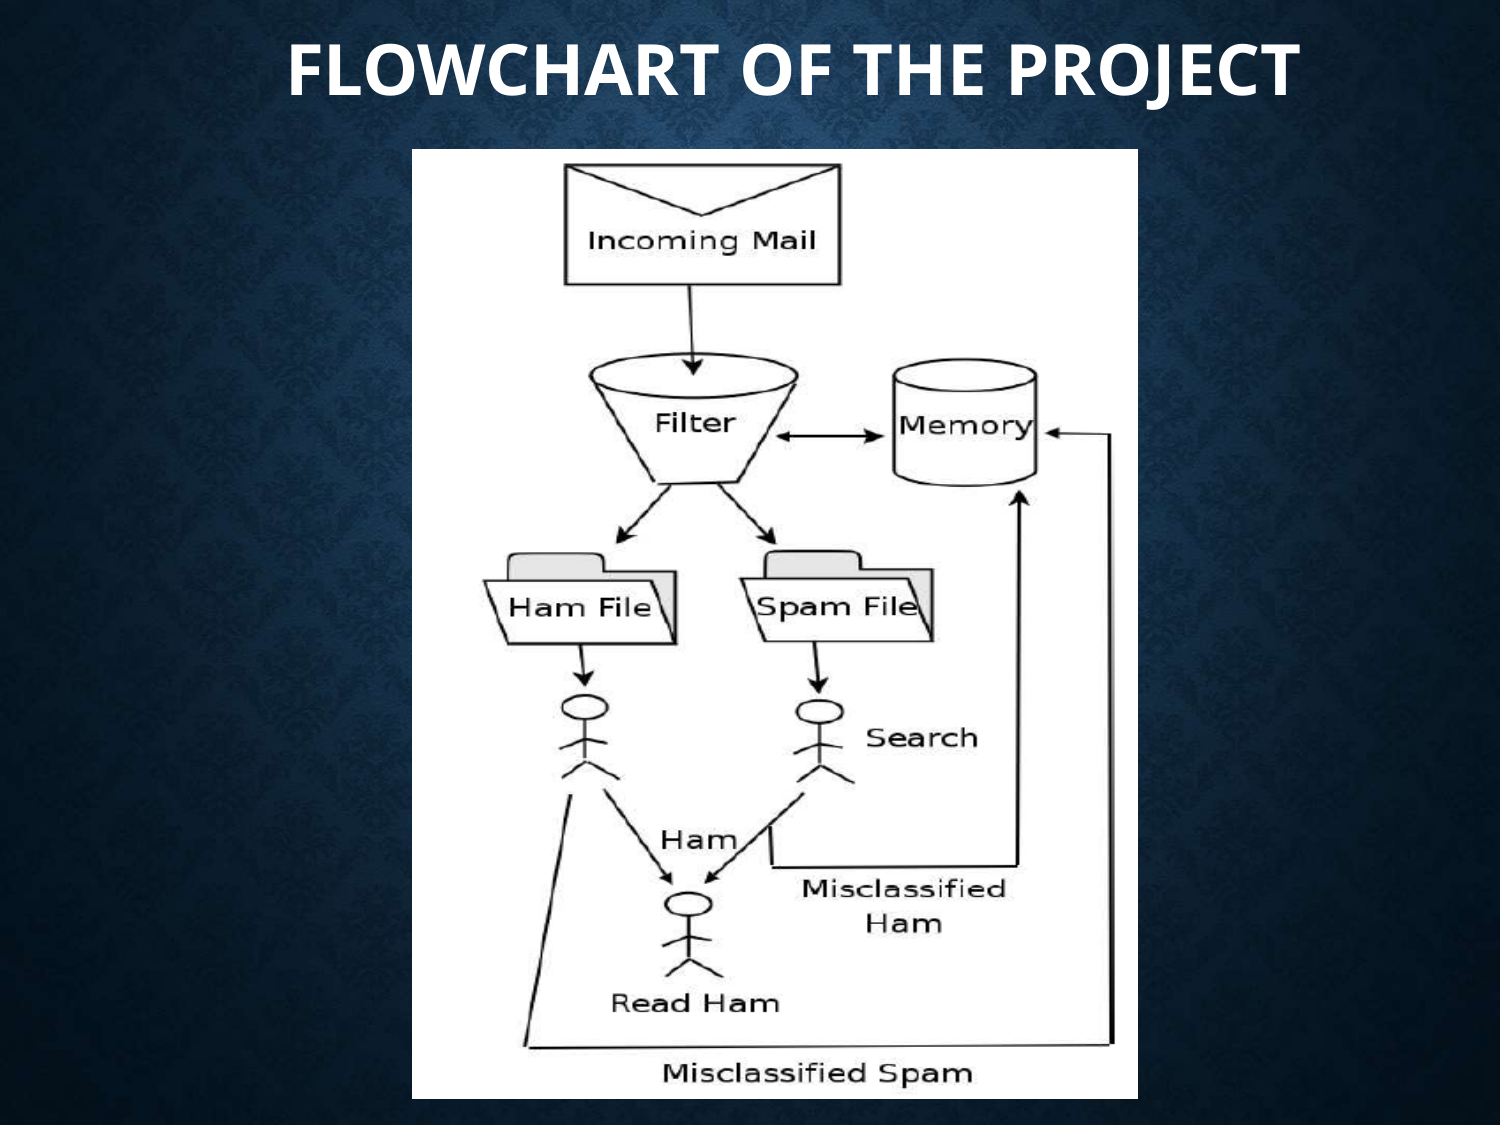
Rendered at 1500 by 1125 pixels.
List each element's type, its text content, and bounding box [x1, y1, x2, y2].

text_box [412, 149, 1138, 1100]
picture [0, 0, 1500, 1125]
title FLOWCHART OF THE PROJECT [187, 24, 1400, 197]
